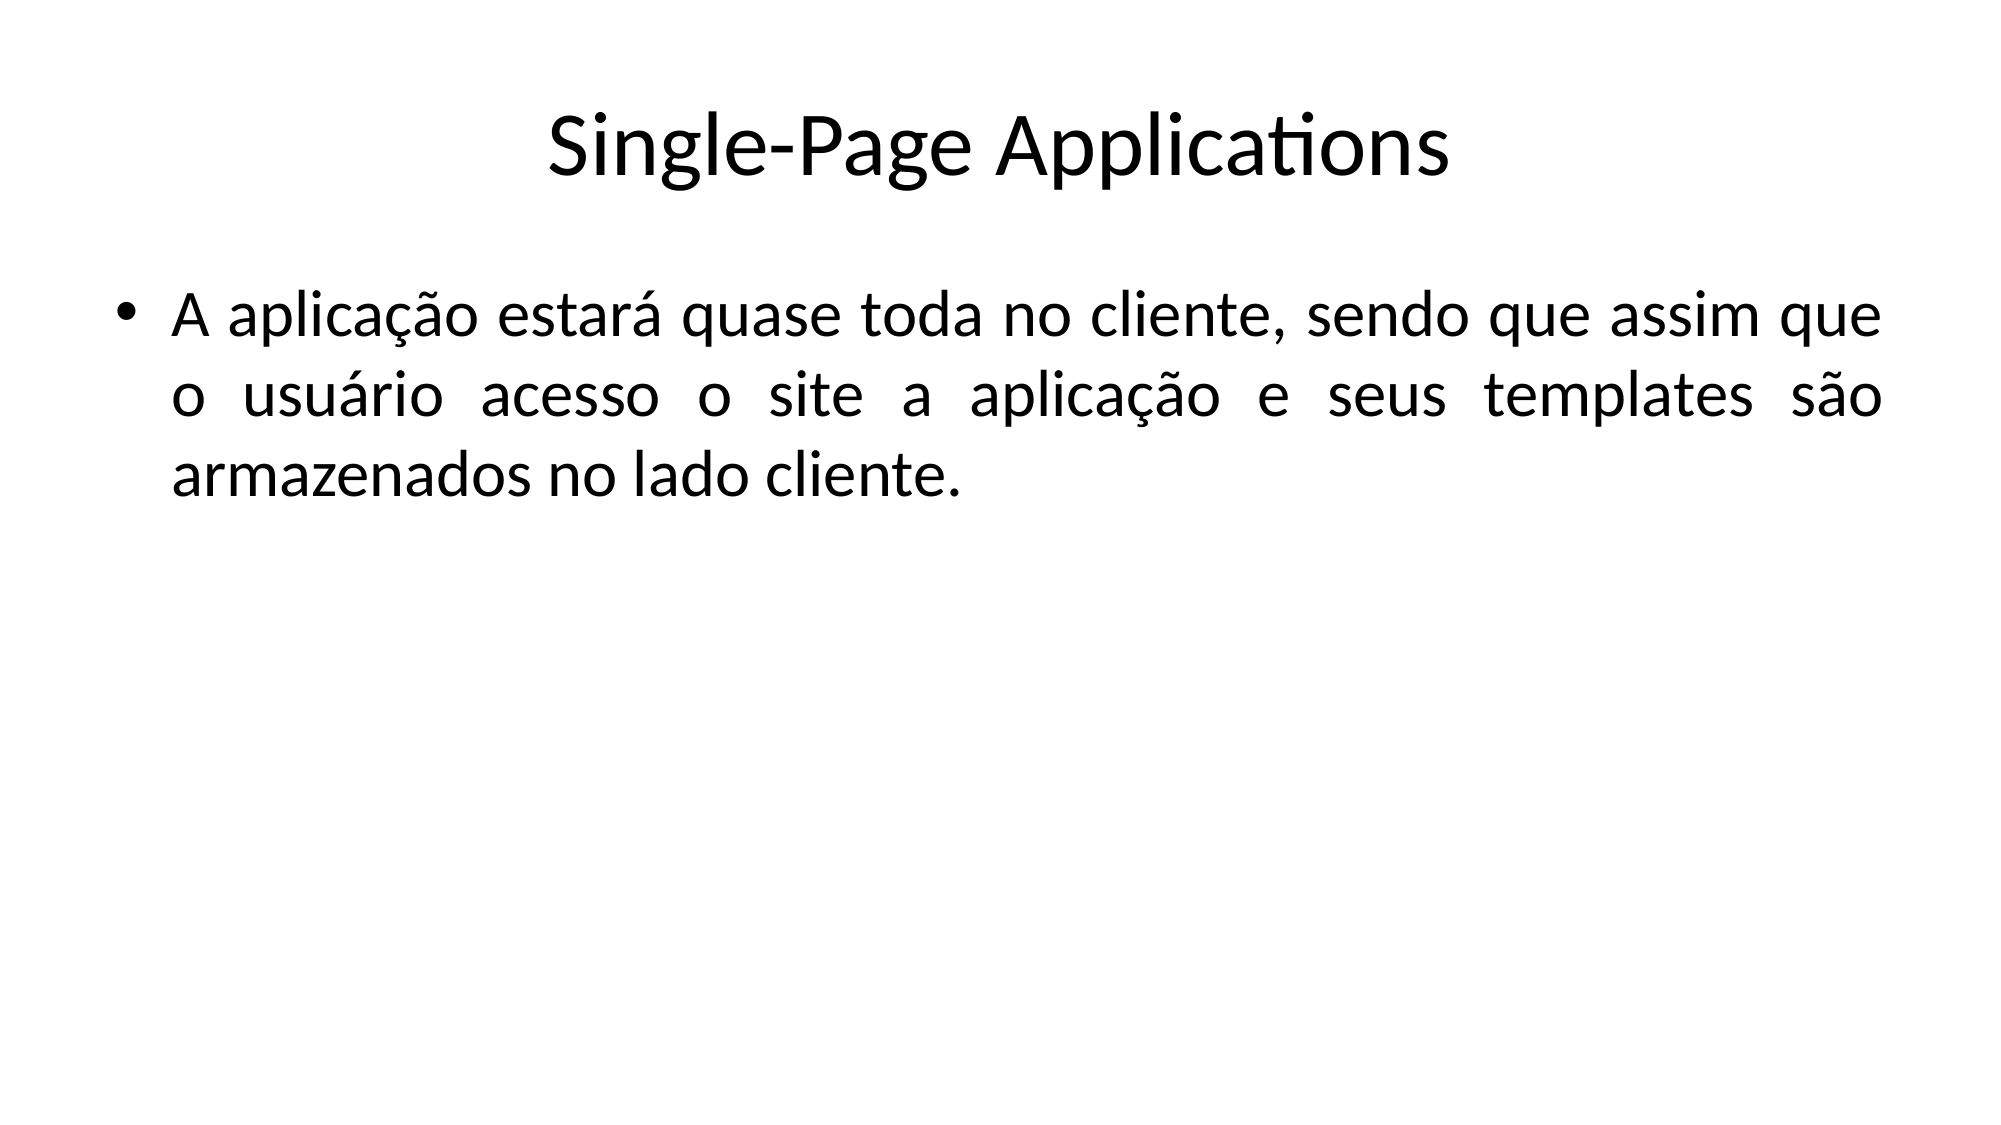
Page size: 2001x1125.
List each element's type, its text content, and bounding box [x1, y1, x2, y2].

title Single-Page Applications [99, 45, 1900, 233]
list A aplicação estará quase toda no cliente, sendo que assim que o usuário acesso o site a aplicação e seus templates são armazenados no lado cliente. [99, 262, 1900, 1005]
